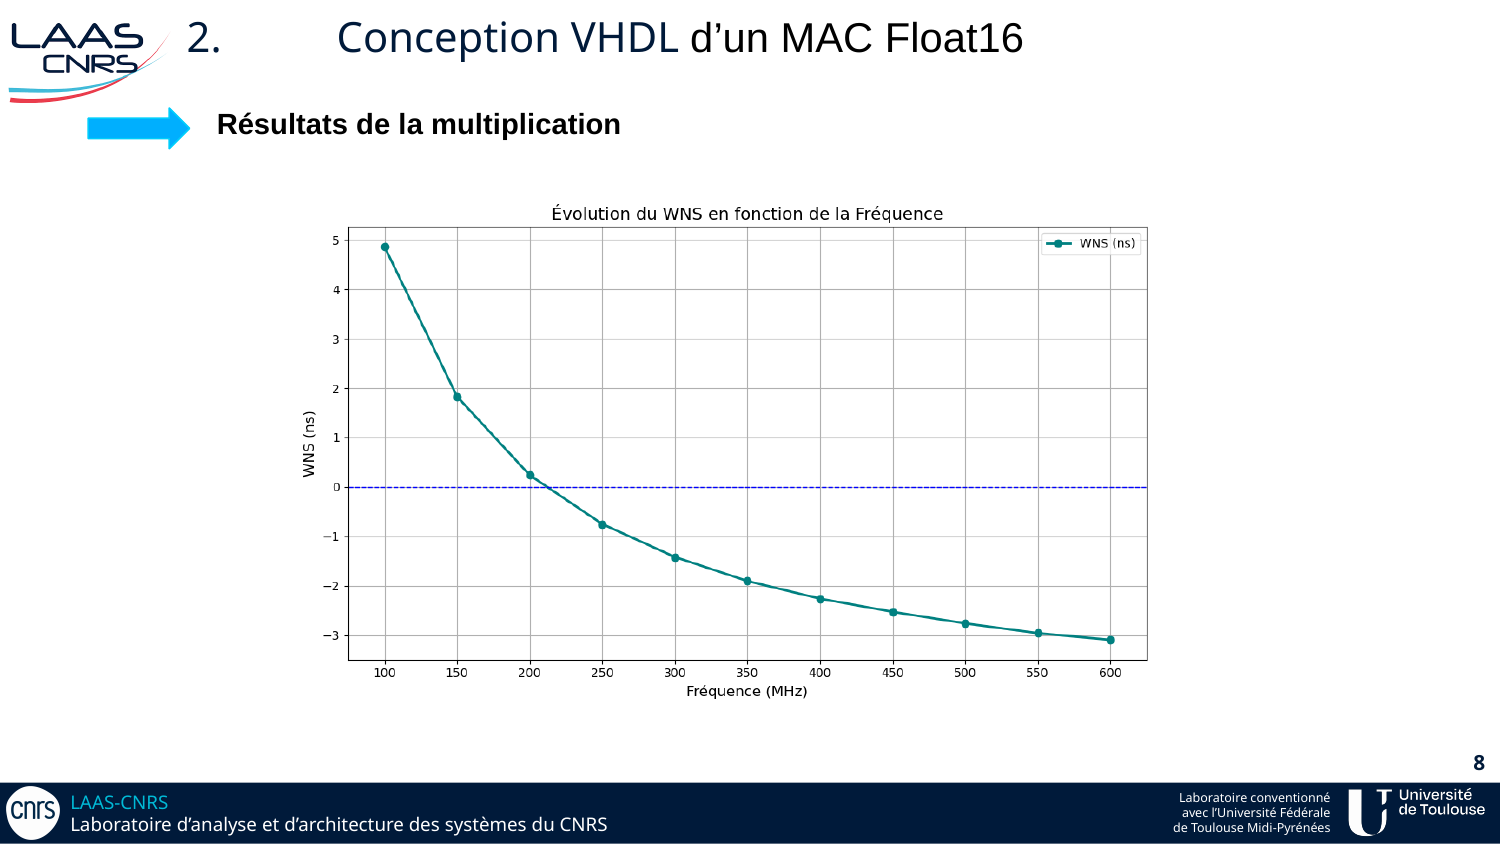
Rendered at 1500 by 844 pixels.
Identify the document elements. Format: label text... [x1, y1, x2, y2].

text_box Résultats de la multiplication [201, 90, 658, 158]
picture [6, 786, 60, 840]
picture [1326, 776, 1500, 844]
title 2. Conception VHDL d’un MAC Float16 [175, 0, 1500, 80]
picture [8, 23, 172, 103]
slide_number ‹#› [1410, 735, 1500, 783]
text_box [88, 108, 190, 149]
picture [295, 194, 1154, 708]
